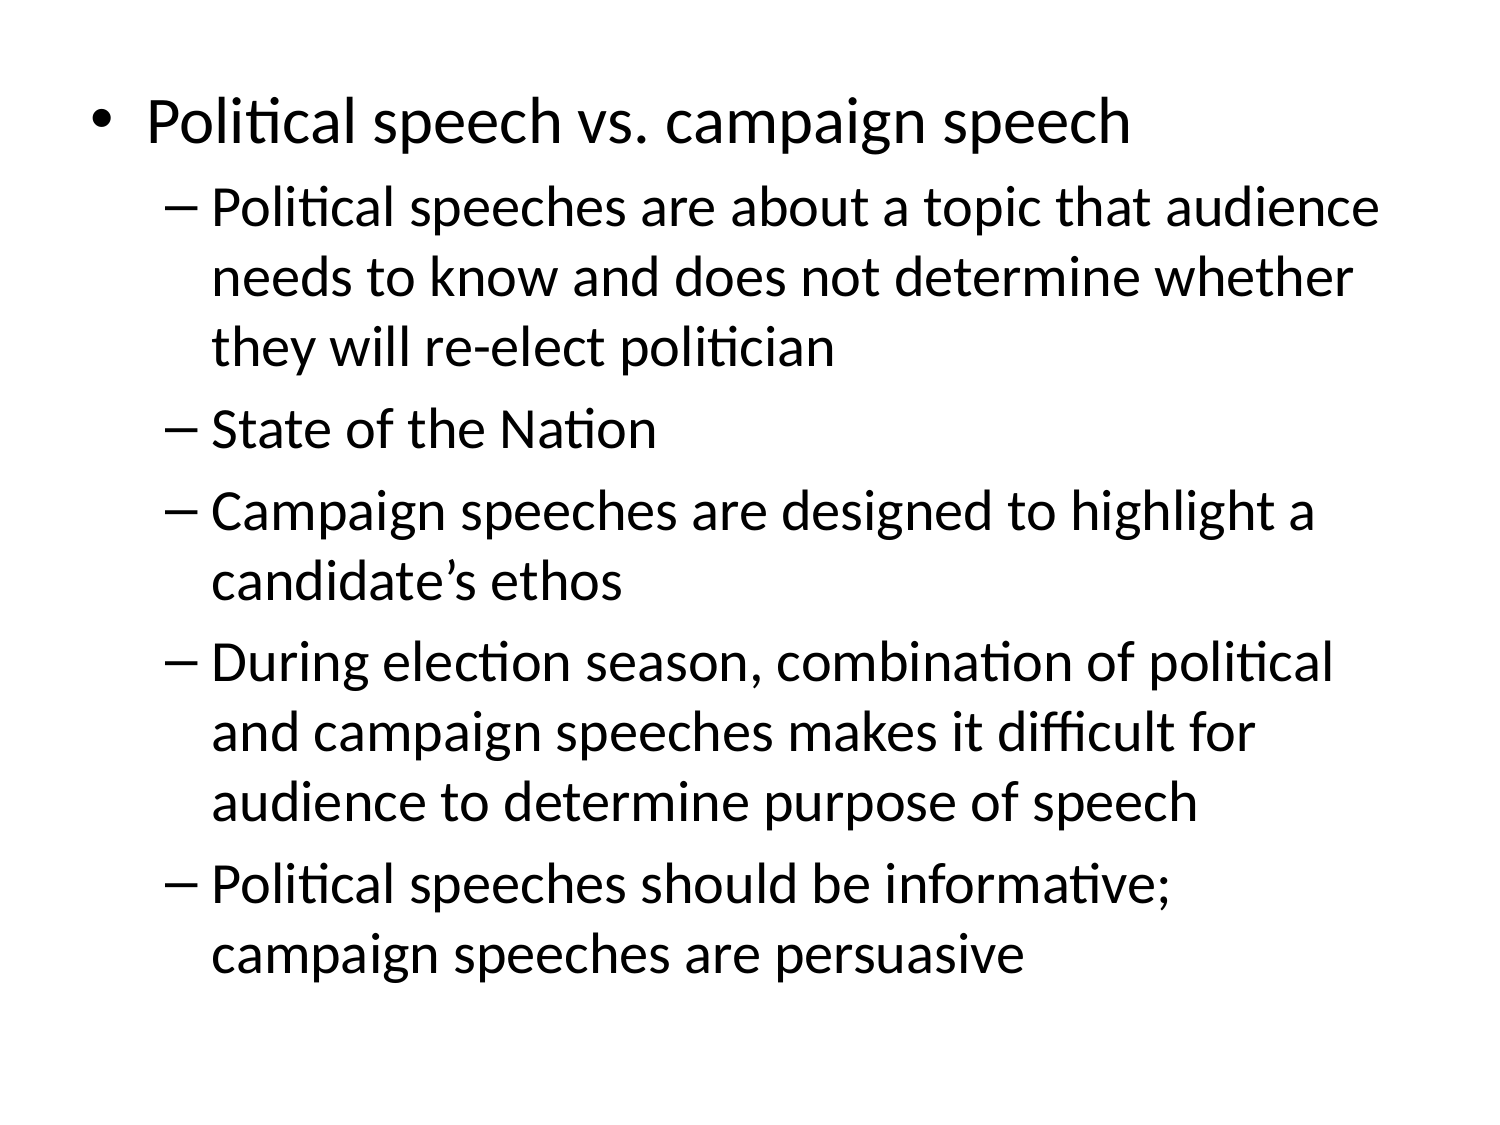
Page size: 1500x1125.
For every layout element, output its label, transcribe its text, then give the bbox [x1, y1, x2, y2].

list Political speech vs. campaign speech Political speeches are about a topic that audience needs to know and does not determine whether they will re-elect politician State of the Nation Campaign speeches are designed to highlight a candidate’s ethos During election season, combination of political and campaign speeches makes it difficult for audience to determine purpose of speech Political speeches should be informative; campaign speeches are persuasive [75, 69, 1425, 1005]
